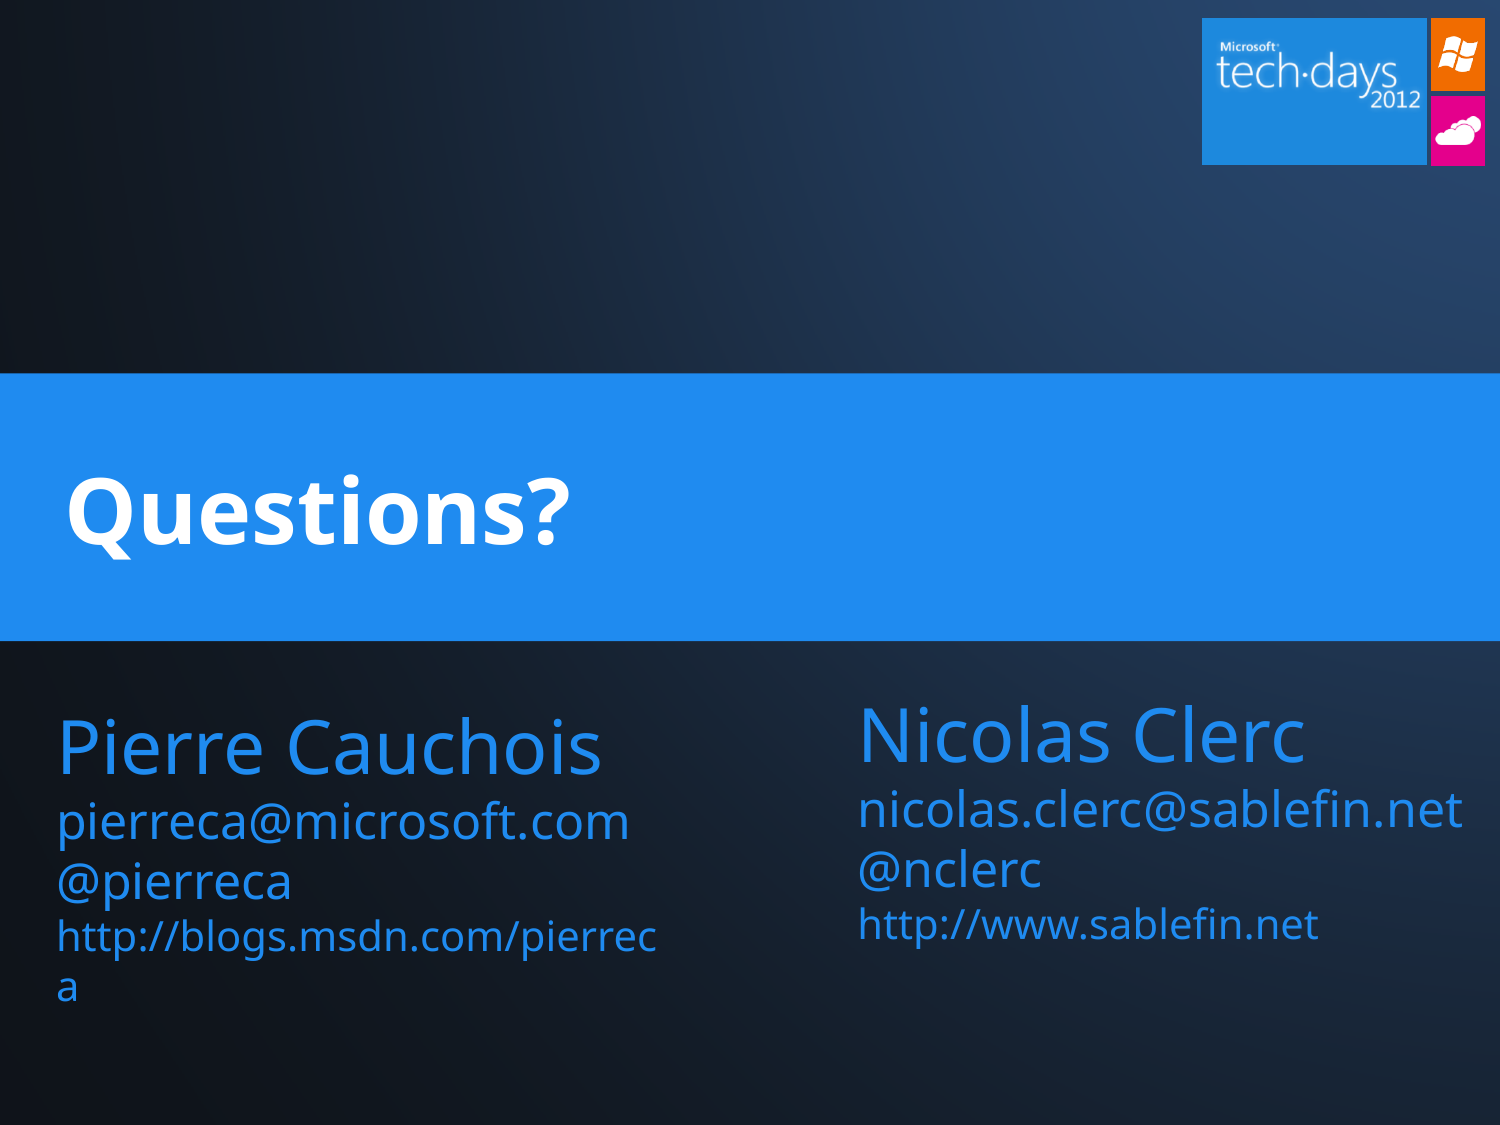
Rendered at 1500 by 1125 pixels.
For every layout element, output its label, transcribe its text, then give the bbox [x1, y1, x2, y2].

picture [0, 0, 1500, 373]
title Pierre Cauchois pierreca@microsoft.com @pierreca http://blogs.msdn.com/pierreca [41, 692, 691, 988]
picture [0, 642, 1500, 1125]
text_box Nicolas Clerc nicolas.clerc@sablefin.net @nclerc http://www.sablefin.net [842, 680, 1493, 1047]
list Questions? [49, 445, 1436, 610]
